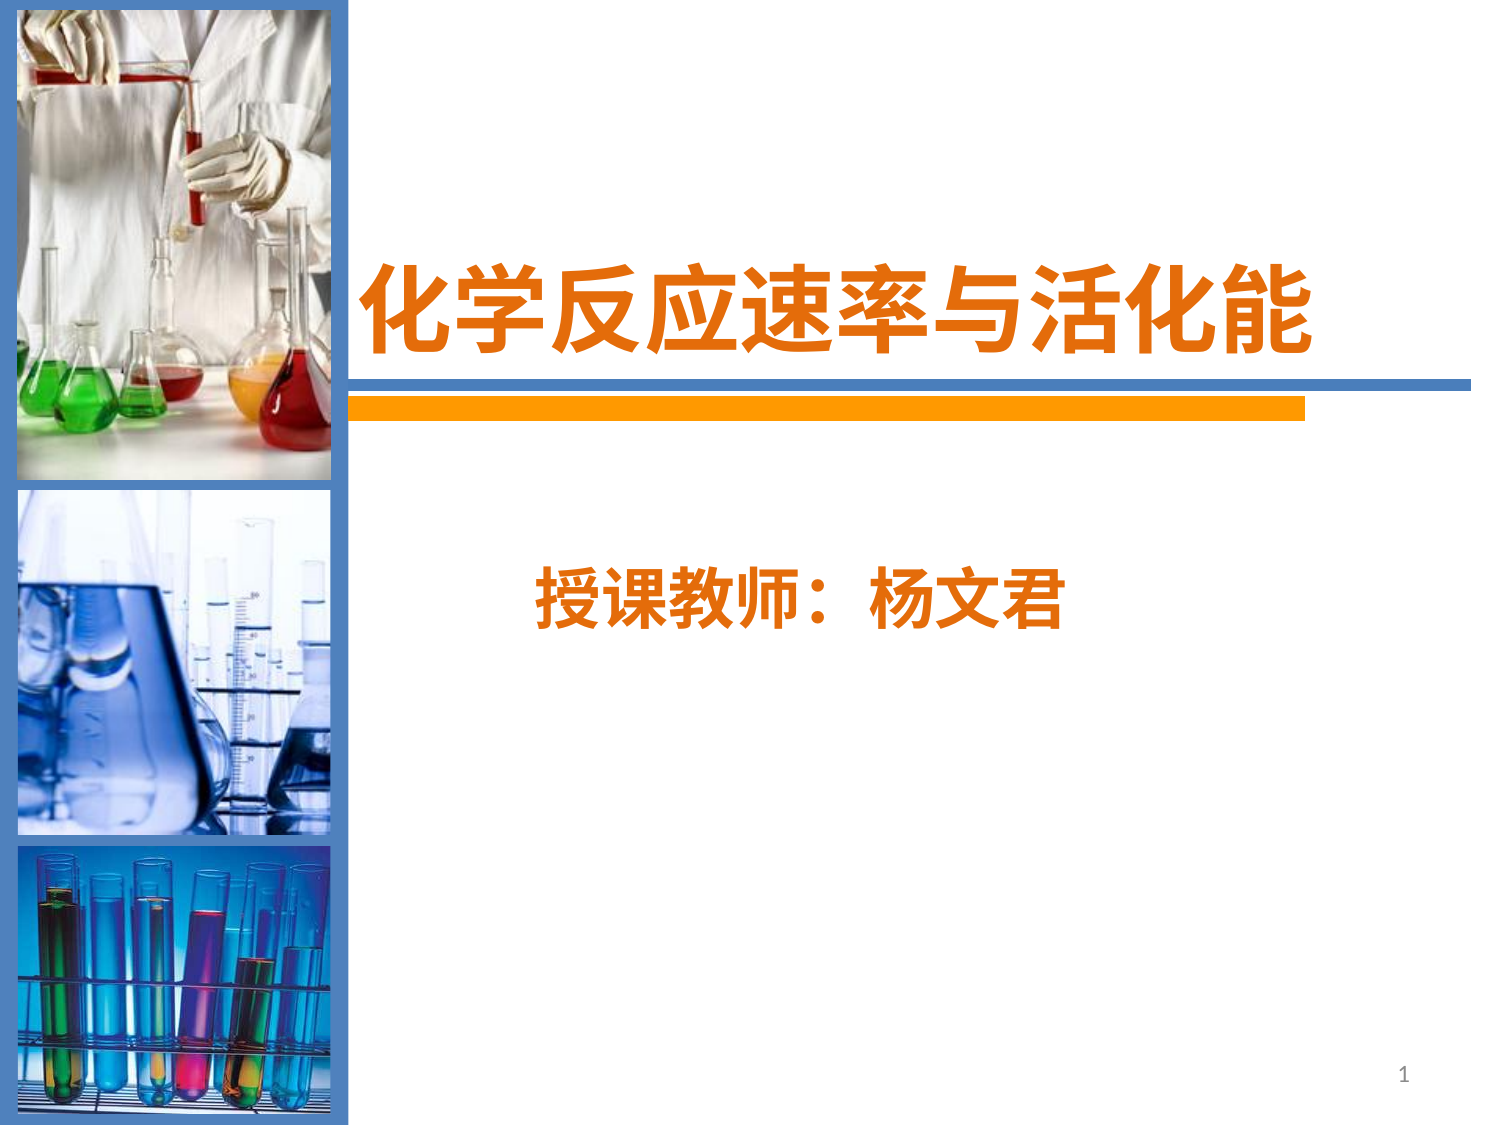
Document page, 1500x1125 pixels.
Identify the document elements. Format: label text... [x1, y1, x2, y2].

text_box [0, 0, 350, 1125]
slide_number 1 [1074, 1042, 1425, 1103]
picture [17, 845, 331, 1114]
picture [17, 490, 331, 835]
picture [17, 10, 331, 480]
text_box 化学反应速率与活化能 [341, 242, 1330, 373]
text_box 授课教师：杨文君 [519, 549, 1084, 644]
